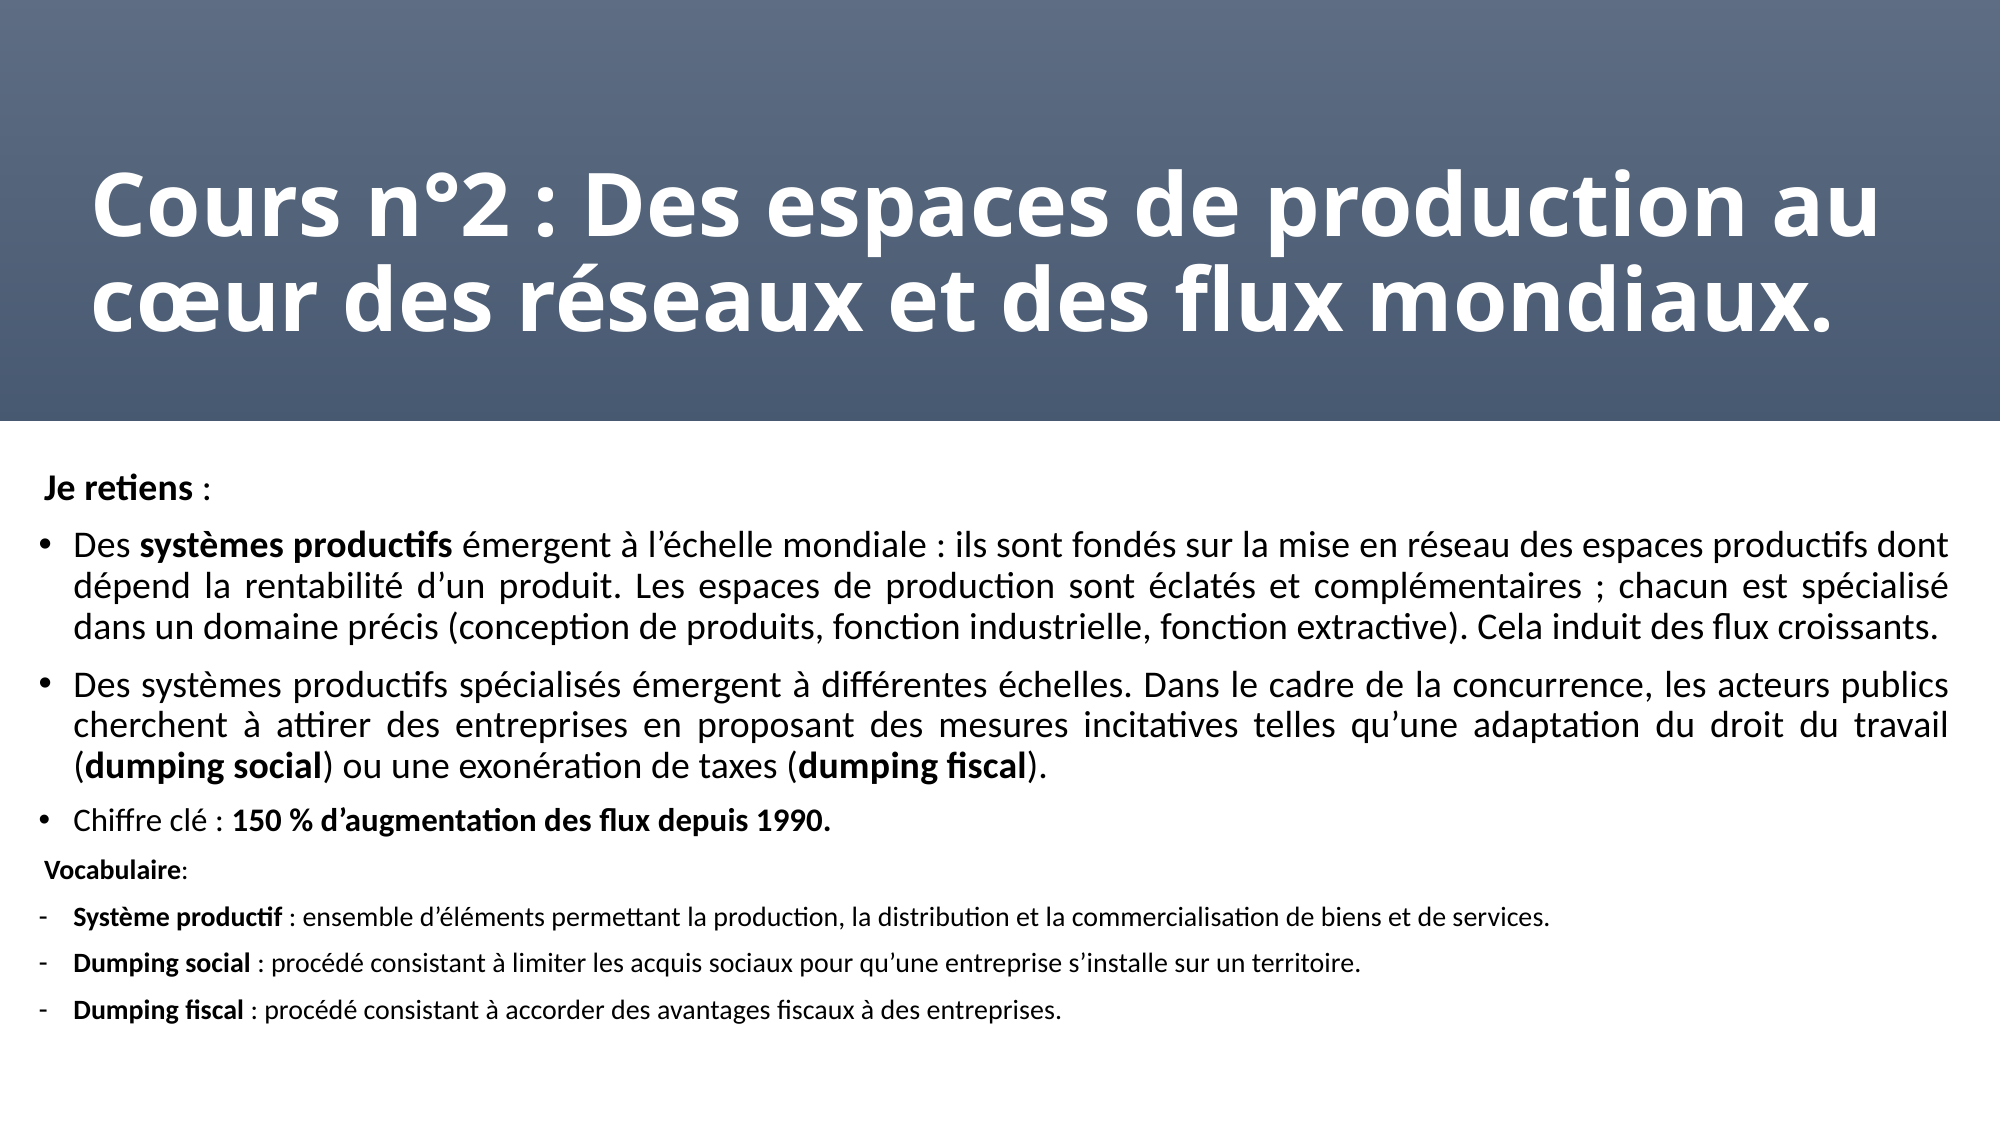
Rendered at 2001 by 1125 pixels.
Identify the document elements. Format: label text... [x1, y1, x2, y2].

text_box [0, 0, 2000, 422]
list Je retiens : Des systèmes productifs émergent à l’échelle mondiale : ils sont fondés sur la mise en réseau des espaces productifs dont dépend la rentabilité d’un produit. Les espaces de production sont éclatés et complémentaires ; chacun est spécialisé dans un domaine précis (conception de produits, fonction industrielle, fonction extractive). Cela induit des flux croissants. Des systèmes productifs spécialisés émergent à différentes échelles. Dans le cadre de la concurrence, les acteurs publics cherchent à attirer des entreprises en proposant des mesures incitatives telles qu’une adaptation du droit du travail (dumping social) ou une exonération de taxes (dumping fiscal). Chiffre clé : 150 % d’augmentation des flux depuis 1990. Vocabulaire: Système productif : ensemble d’éléments permettant la production, la distribution et la commercialisation de biens et de services. Dumping social : procédé consistant à limiter les acquis sociaux pour qu’une entreprise s’installe sur un territoire. Dumping fiscal : procédé consistant à accorder des avantages fiscaux à des entreprises. [23, 441, 1967, 1052]
title Cours n°2 : Des espaces de production au cœur des réseaux et des flux mondiaux. [75, 121, 1922, 390]
text_box [0, 422, 2000, 1125]
